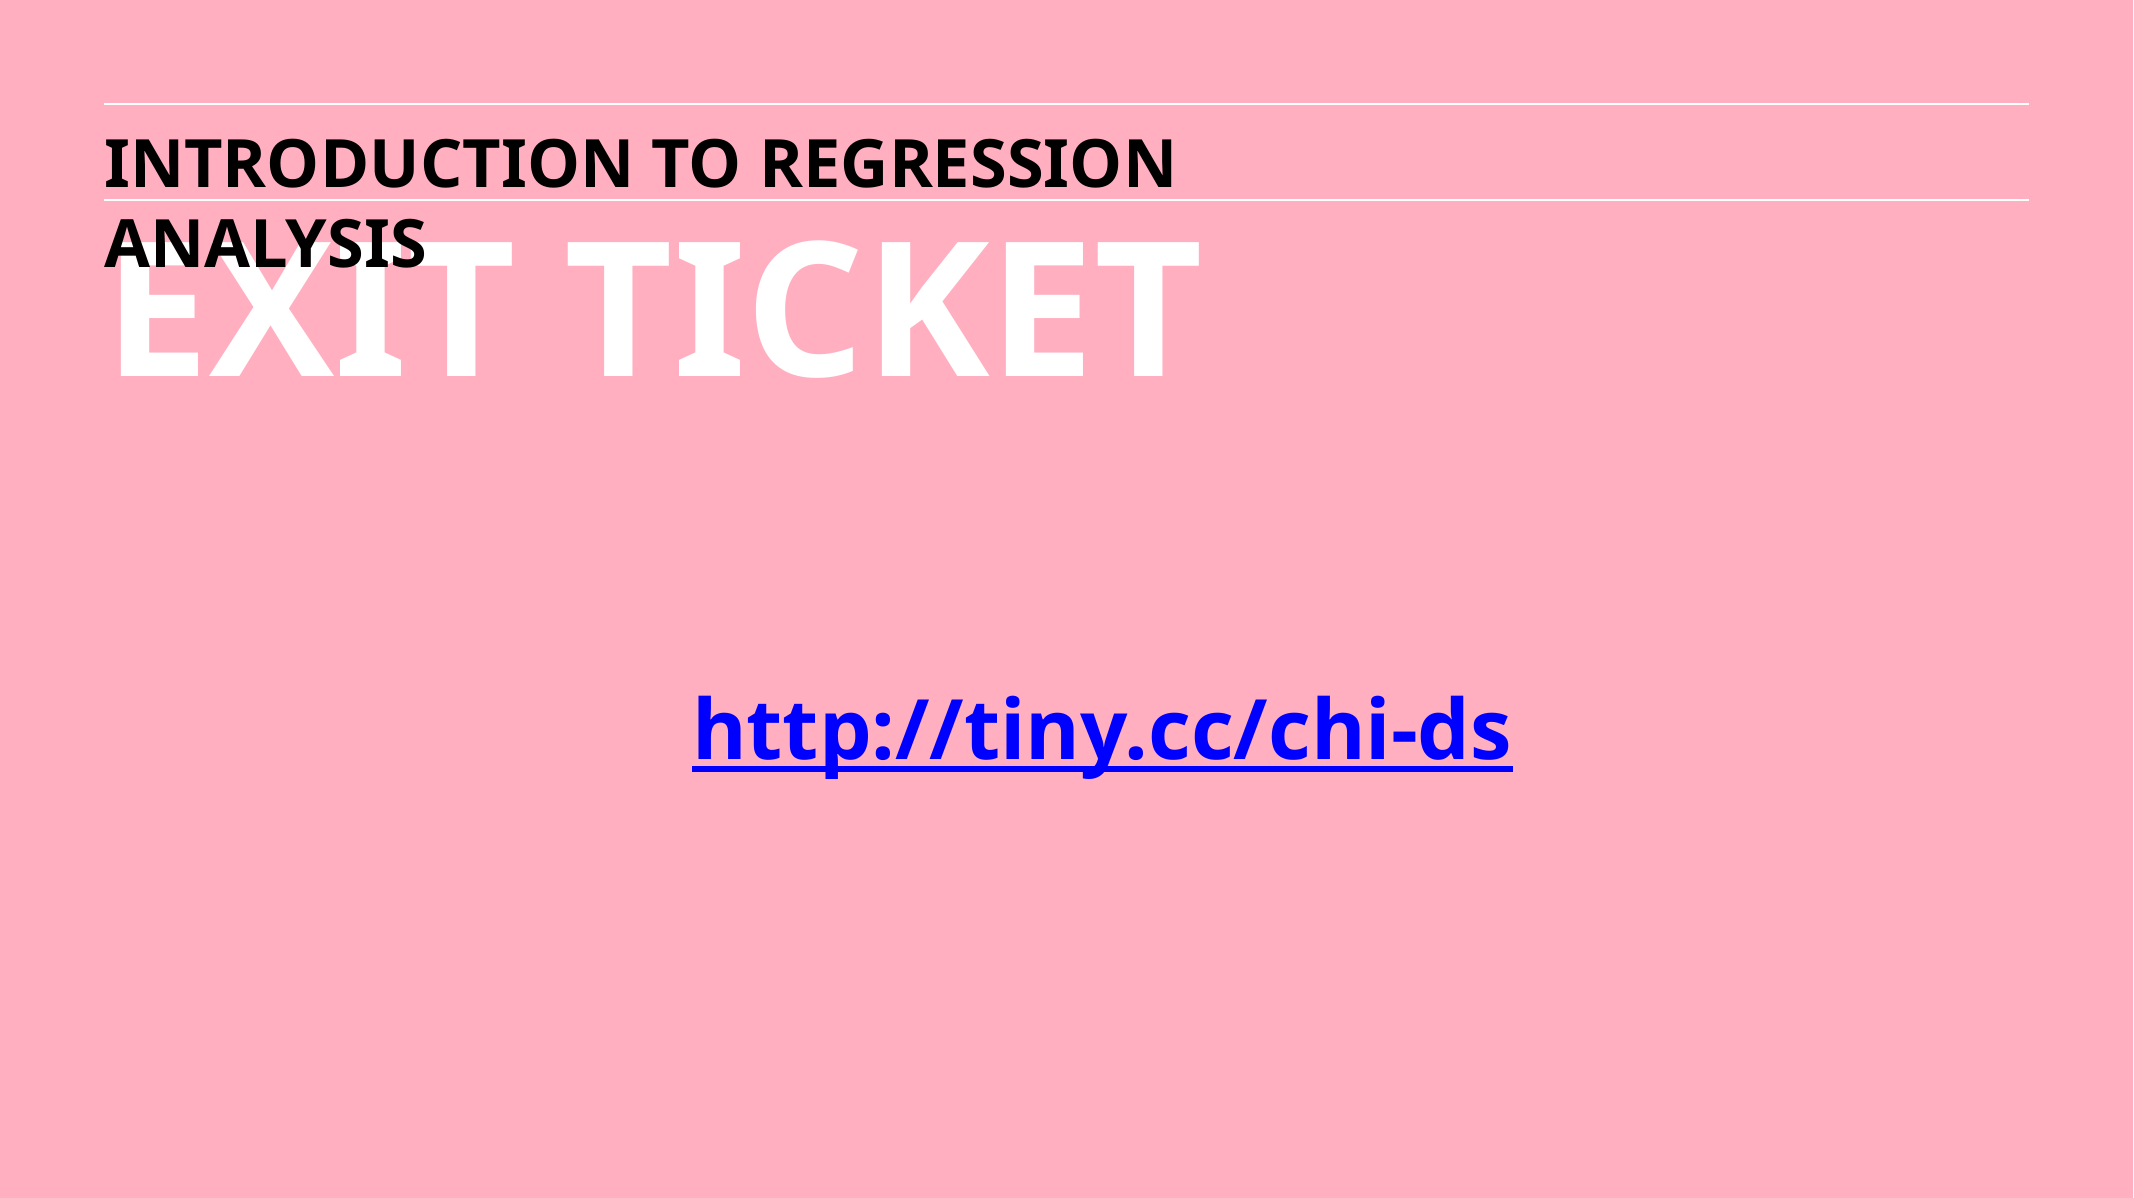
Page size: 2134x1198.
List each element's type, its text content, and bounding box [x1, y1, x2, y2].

text_box INTRODUCTION TO REGRESSION ANALYSIS [104, 120, 1371, 192]
text_box http://tiny.cc/chi-ds [692, 660, 1959, 732]
text_box EXIT TICKET [104, 241, 2030, 507]
